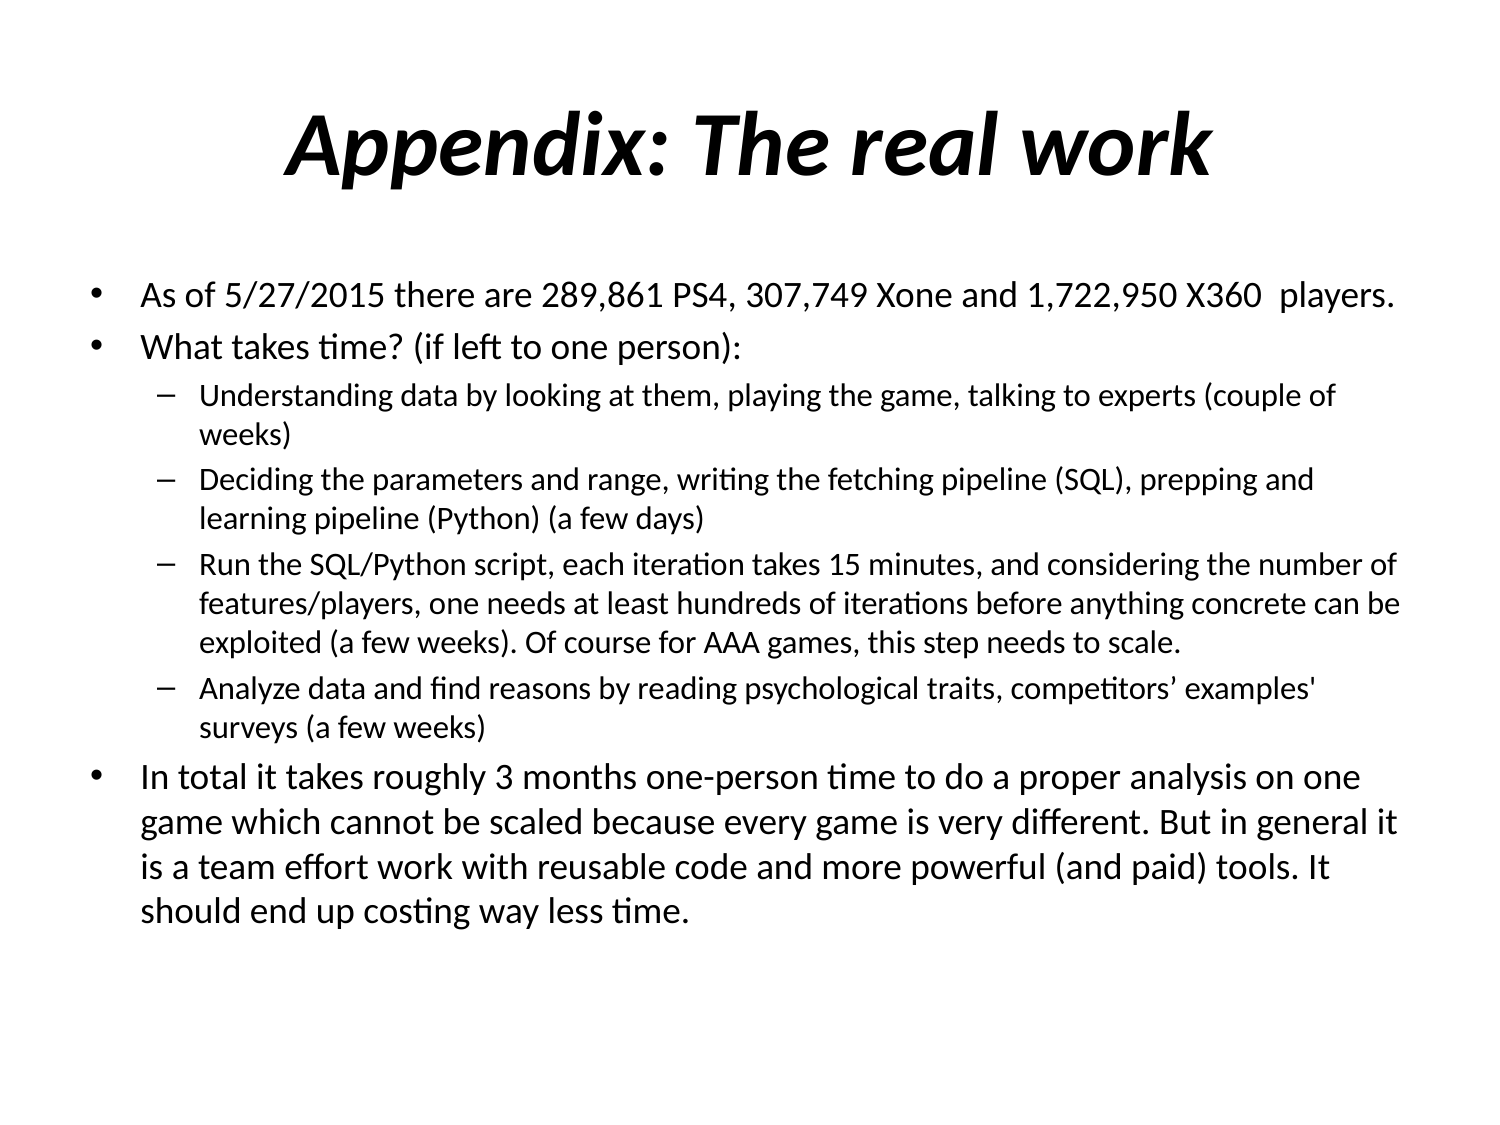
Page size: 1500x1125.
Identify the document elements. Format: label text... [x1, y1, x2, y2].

list As of 5/27/2015 there are 289,861 PS4, 307,749 Xone and 1,722,950 X360 players. What takes time? (if left to one person): Understanding data by looking at them, playing the game, talking to experts (couple of weeks) Deciding the parameters and range, writing the fetching pipeline (SQL), prepping and learning pipeline (Python) (a few days) Run the SQL/Python script, each iteration takes 15 minutes, and considering the number of features/players, one needs at least hundreds of iterations before anything concrete can be exploited (a few weeks). Of course for AAA games, this step needs to scale. Analyze data and find reasons by reading psychological traits, competitors’ examples' surveys (a few weeks) In total it takes roughly 3 months one-person time to do a proper analysis on one game which cannot be scaled because every game is very different. But in general it is a team effort work with reusable code and more powerful (and paid) tools. It should end up costing way less time. [75, 262, 1425, 1005]
title Appendix: The real work [75, 45, 1425, 233]
